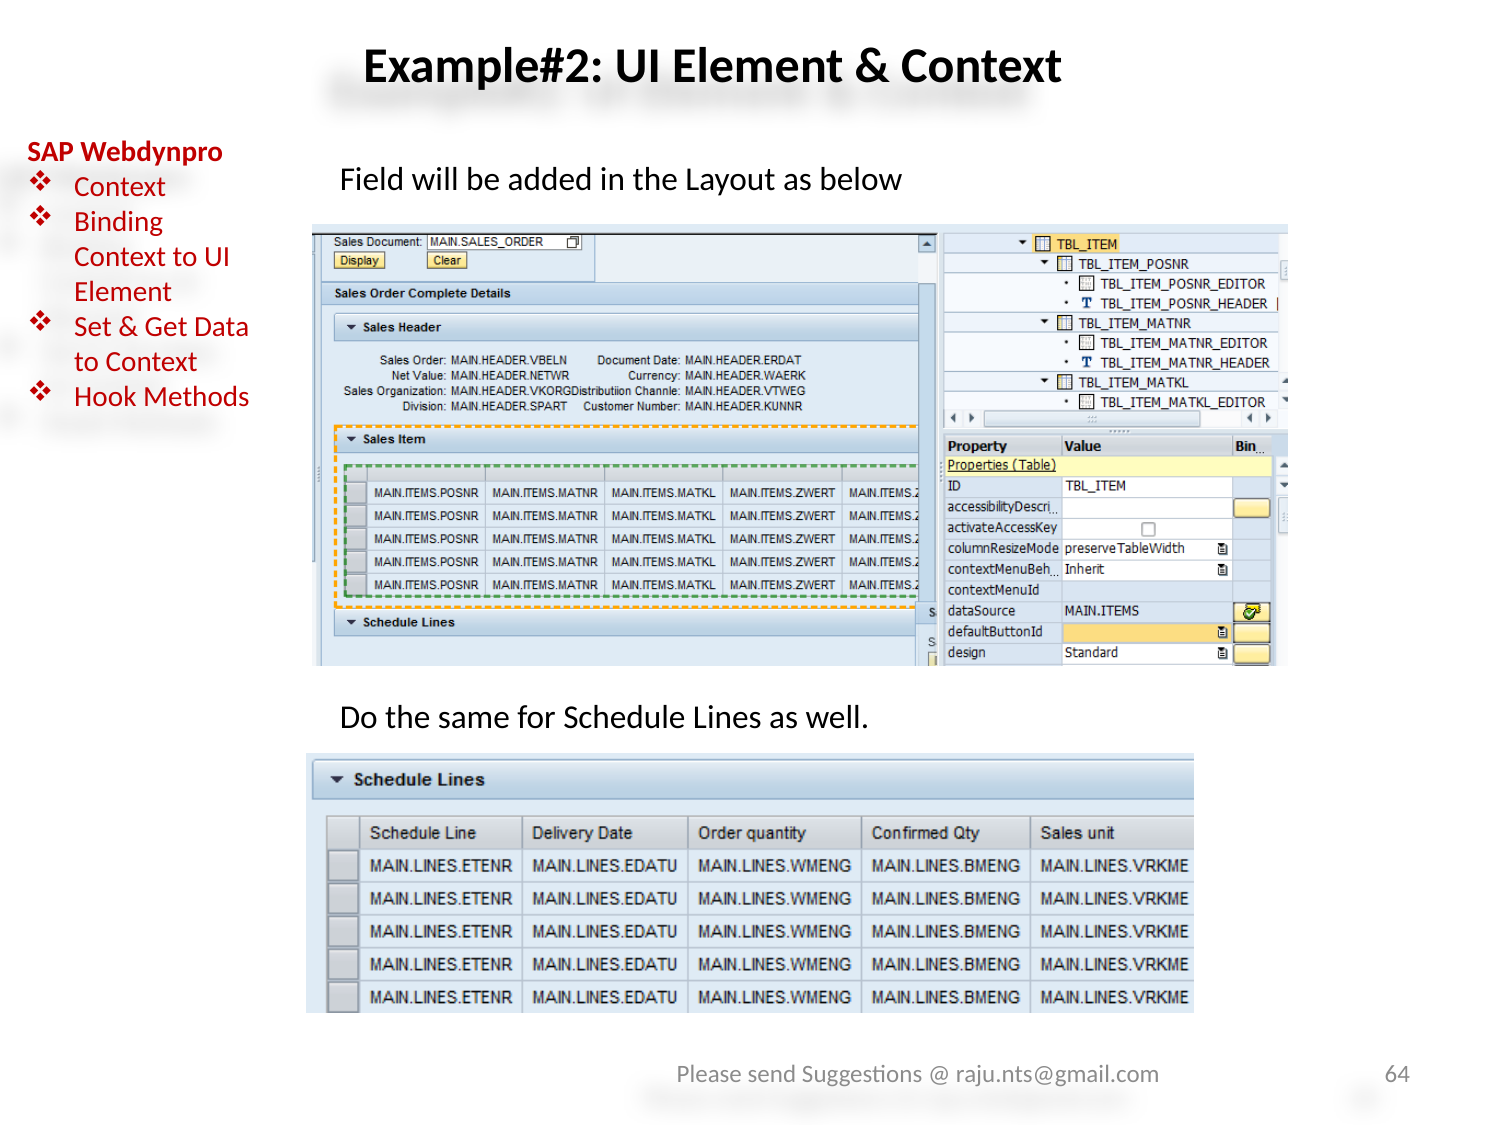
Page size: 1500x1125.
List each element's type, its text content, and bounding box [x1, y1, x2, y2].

text_box Example#2: UI Element & Context [274, 24, 1163, 100]
text_box Do the same for Schedule Lines as well. [324, 687, 950, 743]
text_box Field will be added in the Layout as below [324, 149, 950, 205]
picture [305, 752, 1194, 1013]
slide_number 64 [1074, 1042, 1425, 1103]
footer Please send Suggestions @ raju.nts@gmail.com [512, 1042, 1074, 1103]
text_box SAP Webdynpro Context Binding Context to UI Element Set & Get Data to Context Hook Methods [12, 124, 275, 460]
picture [312, 224, 1288, 666]
